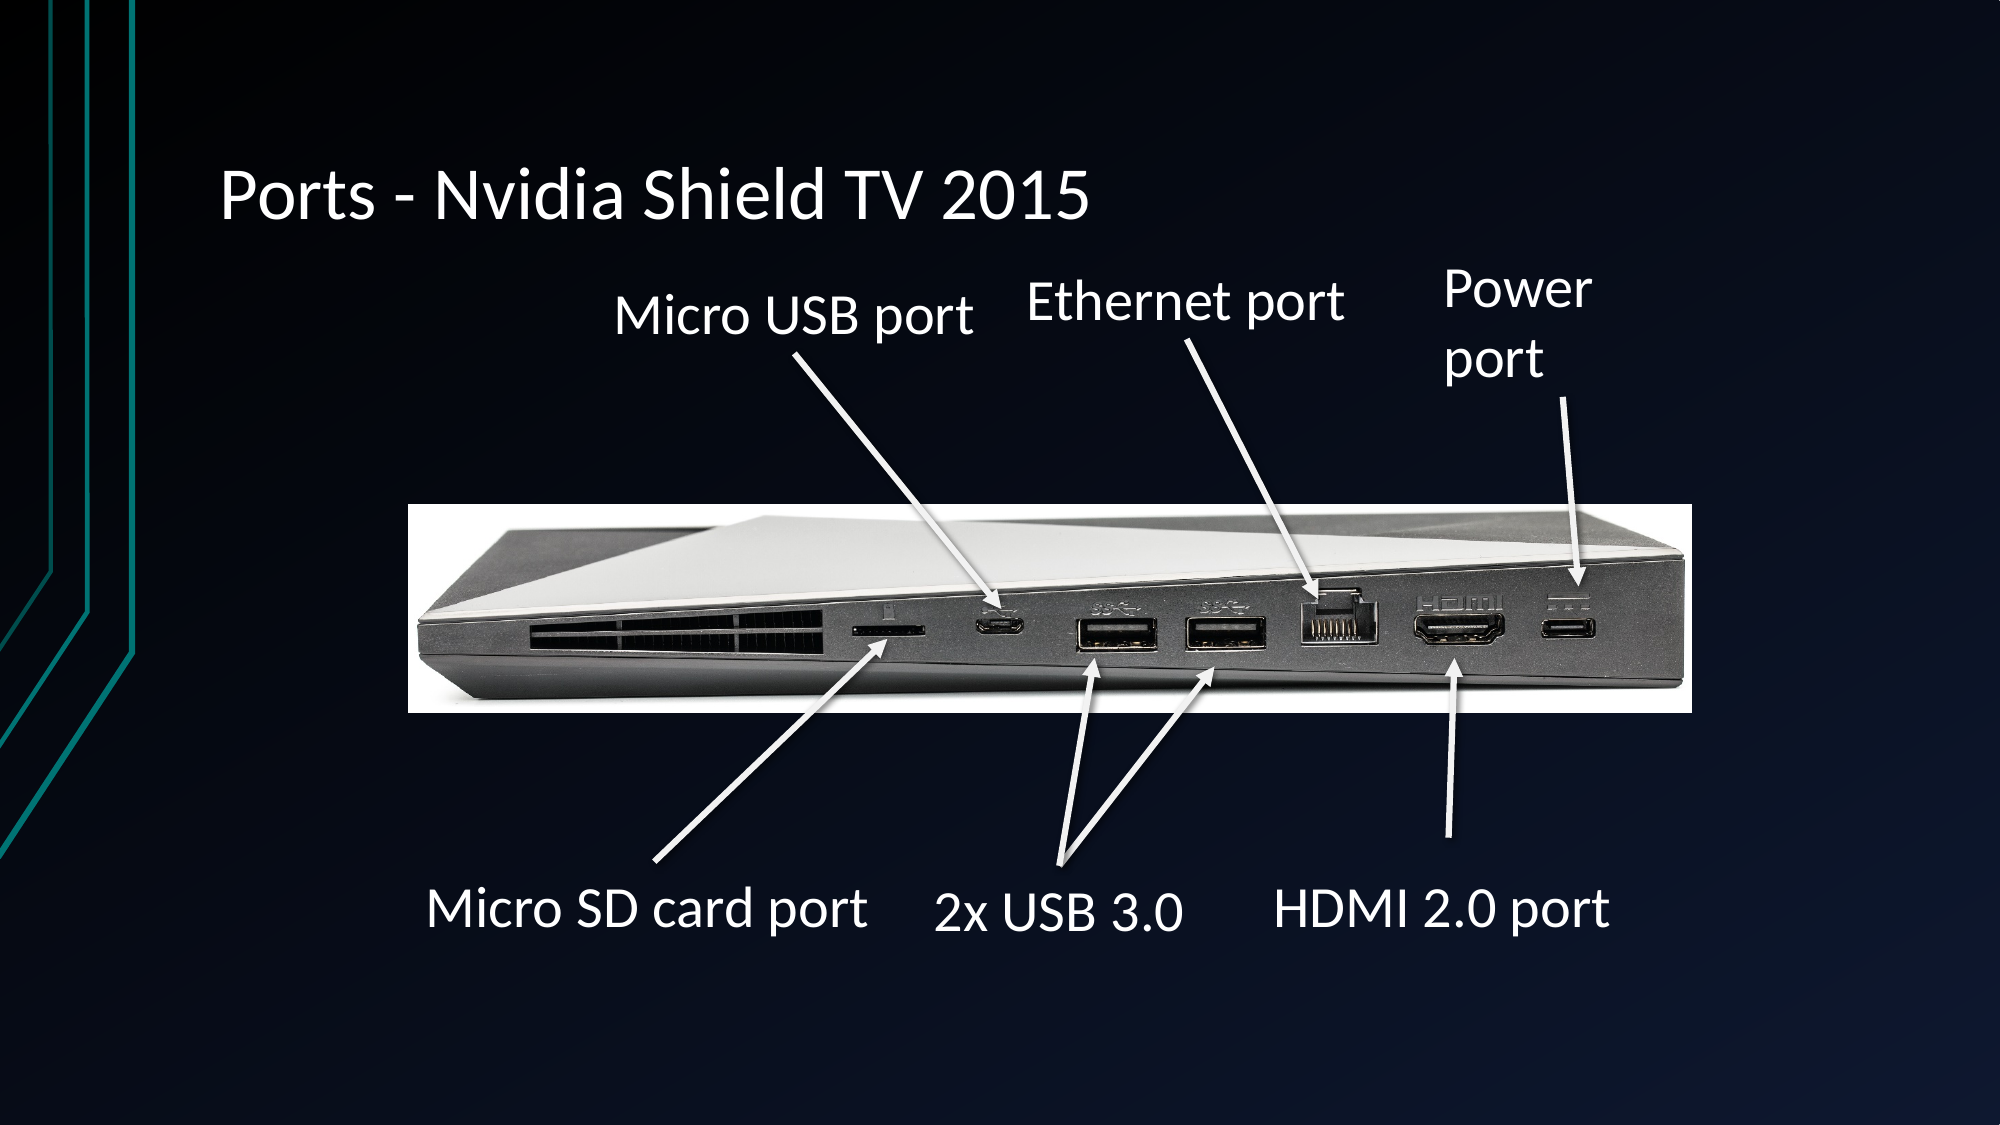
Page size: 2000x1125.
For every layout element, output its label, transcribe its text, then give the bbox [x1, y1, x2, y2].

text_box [794, 354, 1002, 610]
text_box Micro USB port [598, 268, 990, 354]
text_box 2x USB 3.0 [919, 865, 1200, 951]
picture [407, 504, 1692, 713]
text_box Ethernet port [1011, 254, 1362, 340]
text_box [1059, 657, 1095, 867]
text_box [1448, 657, 1455, 838]
text_box Micro SD card port [411, 861, 898, 947]
text_box Power port [1428, 242, 1697, 397]
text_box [1102, 666, 1215, 866]
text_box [1562, 398, 1579, 587]
text_box HDMI 2.0 port [1258, 861, 1627, 947]
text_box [1186, 339, 1319, 600]
title Ports - Nvidia Shield TV 2015 [199, 45, 1900, 246]
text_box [654, 638, 888, 862]
